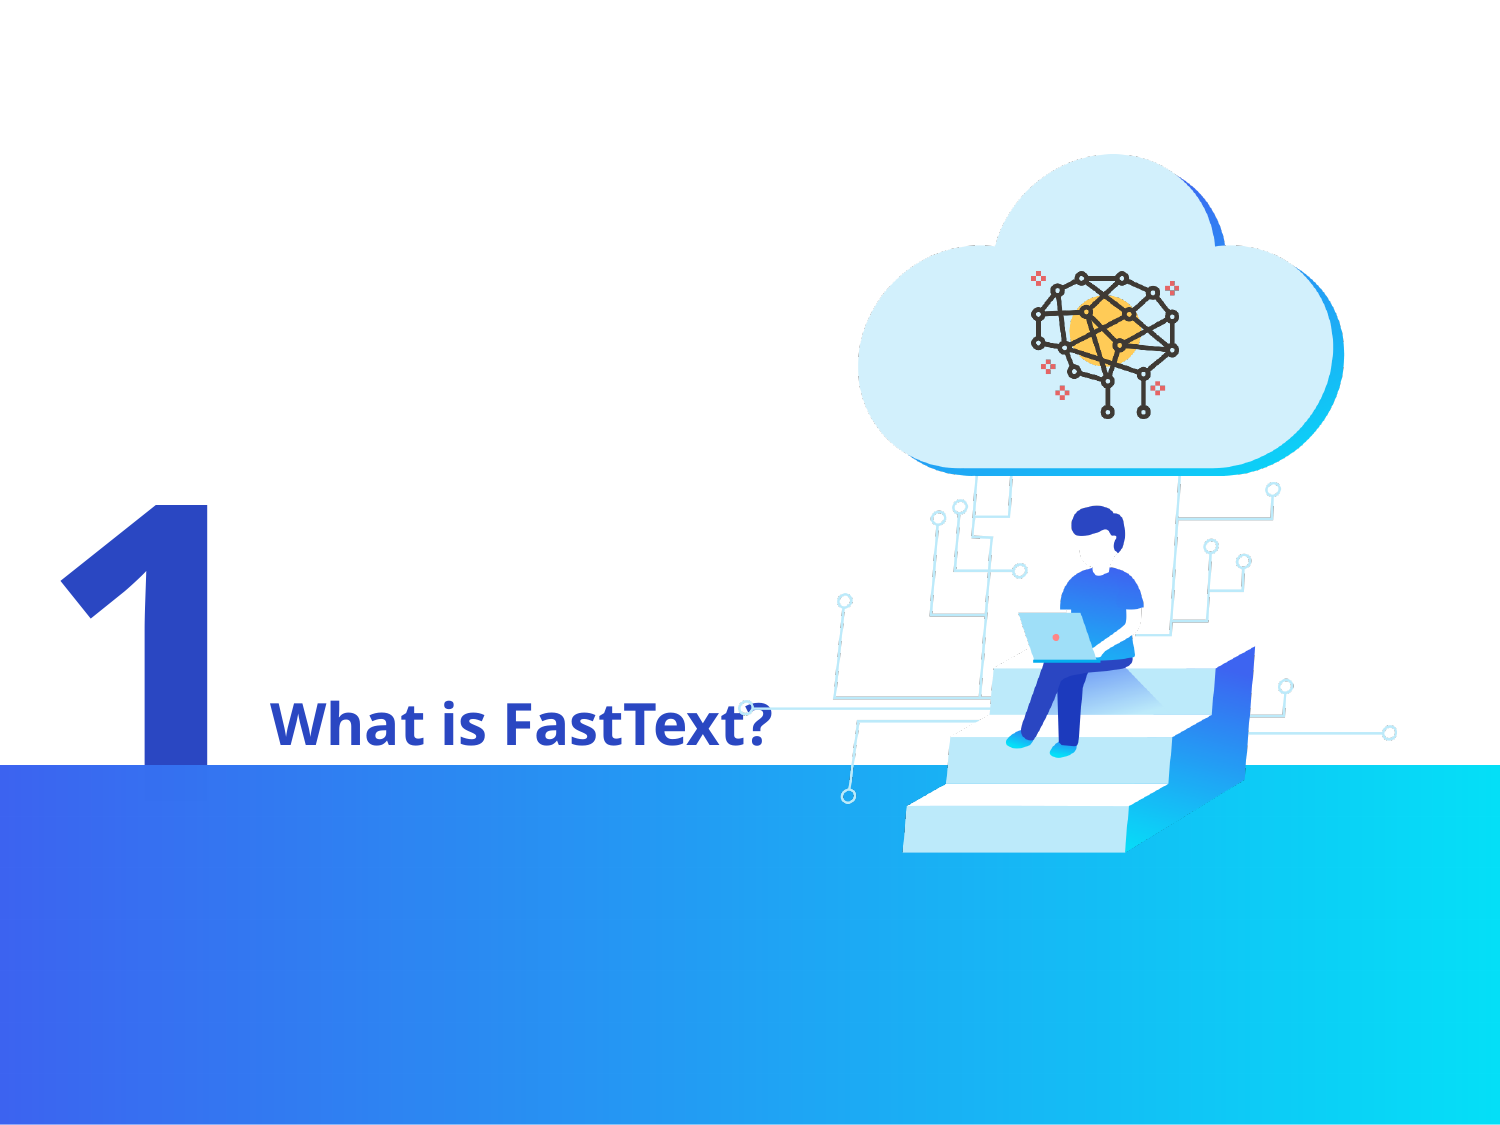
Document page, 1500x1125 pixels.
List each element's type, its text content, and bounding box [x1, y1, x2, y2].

text_box 1 [21, 379, 356, 765]
picture [0, 154, 1500, 1125]
text_box What is FastText? [356, 679, 738, 765]
